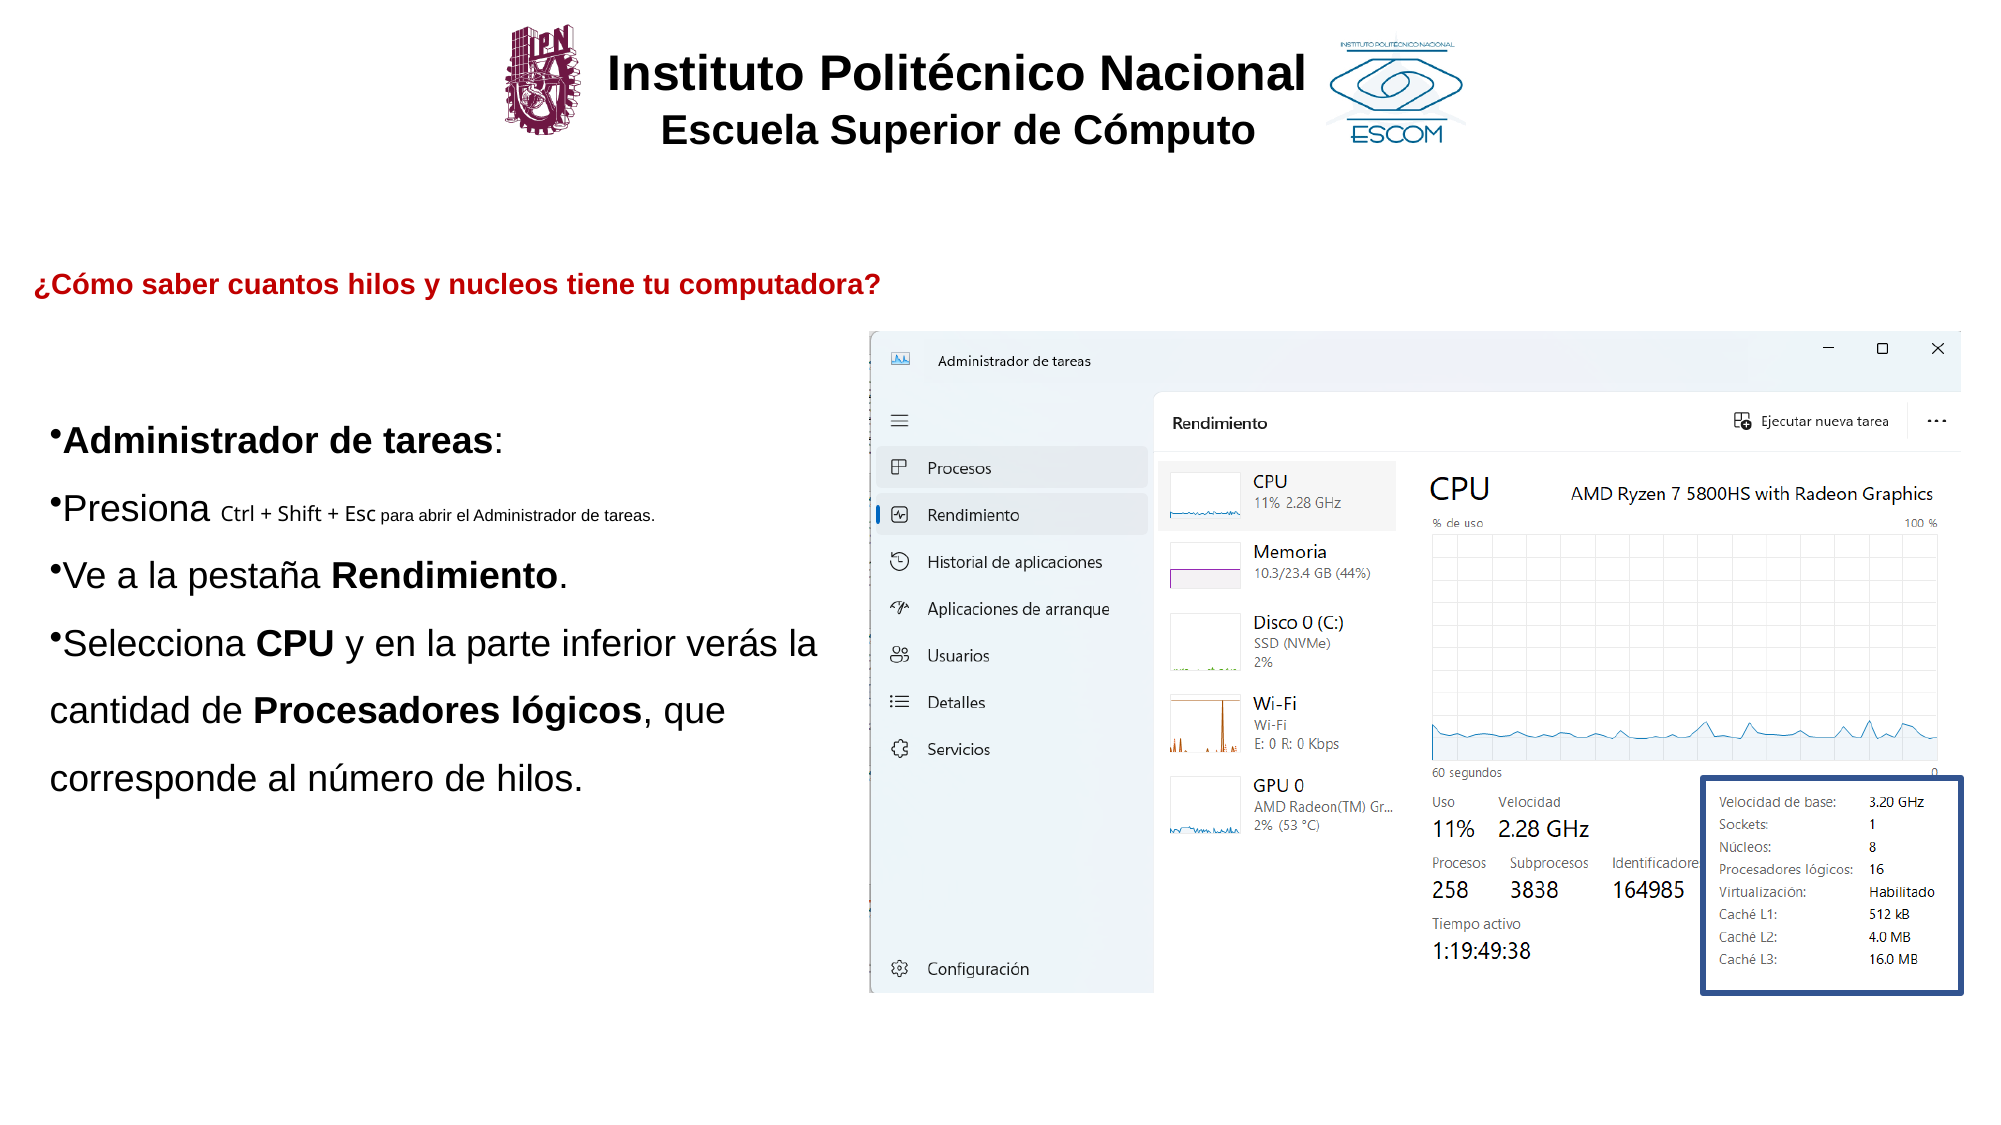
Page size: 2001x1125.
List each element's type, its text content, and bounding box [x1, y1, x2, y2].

text_box Instituto Politécnico Nacional [596, 33, 1321, 108]
picture [494, 14, 591, 142]
picture [1326, 22, 1466, 162]
text_box ¿Cómo saber cuantos hilos y nucleos tiene tu computadora? [18, 258, 926, 308]
text_box Administrador de tareas: Presiona Ctrl + Shift + Esc para abrir el Administrador de tareas. Ve a la pestaña Rendimiento. Selecciona CPU y en la parte inferior verás la cantidad de Procesadores lógicos, que corresponde al número de hilos. [34, 386, 839, 852]
text_box Escuela Superior de Cómputo [471, 95, 1321, 161]
picture [868, 331, 1962, 994]
